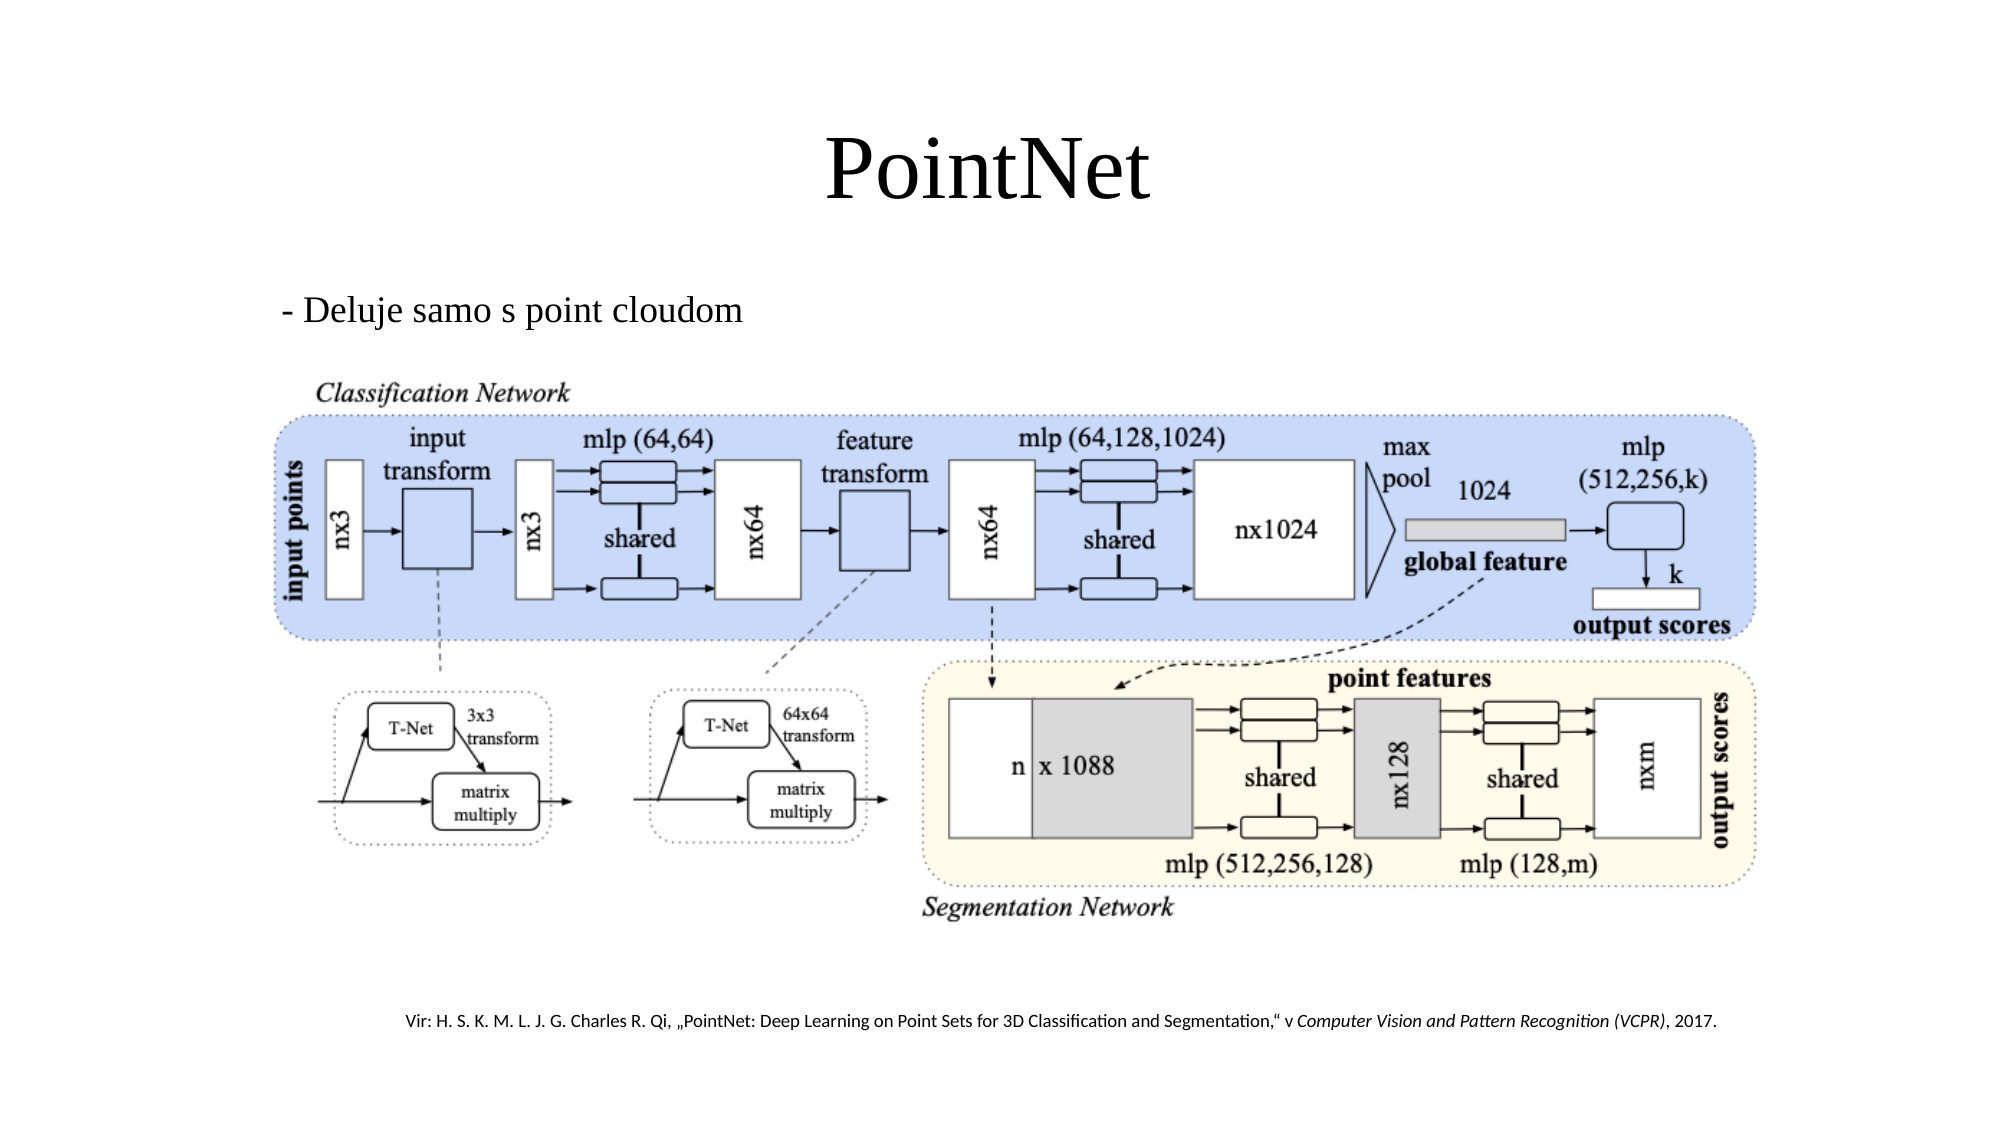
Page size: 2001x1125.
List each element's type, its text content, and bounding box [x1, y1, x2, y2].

text_box Vir: H. S. K. M. L. J. G. Charles R. Qi, „PointNet: Deep Learning on Point Sets for 3D Classification and Segmentation,“ v Computer Vision and Pattern Recognition (VCPR), 2017. [390, 1001, 1737, 1039]
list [221, 353, 1824, 926]
title PointNet [137, 59, 1863, 278]
text_box - Deluje samo s point cloudom [257, 277, 1155, 337]
